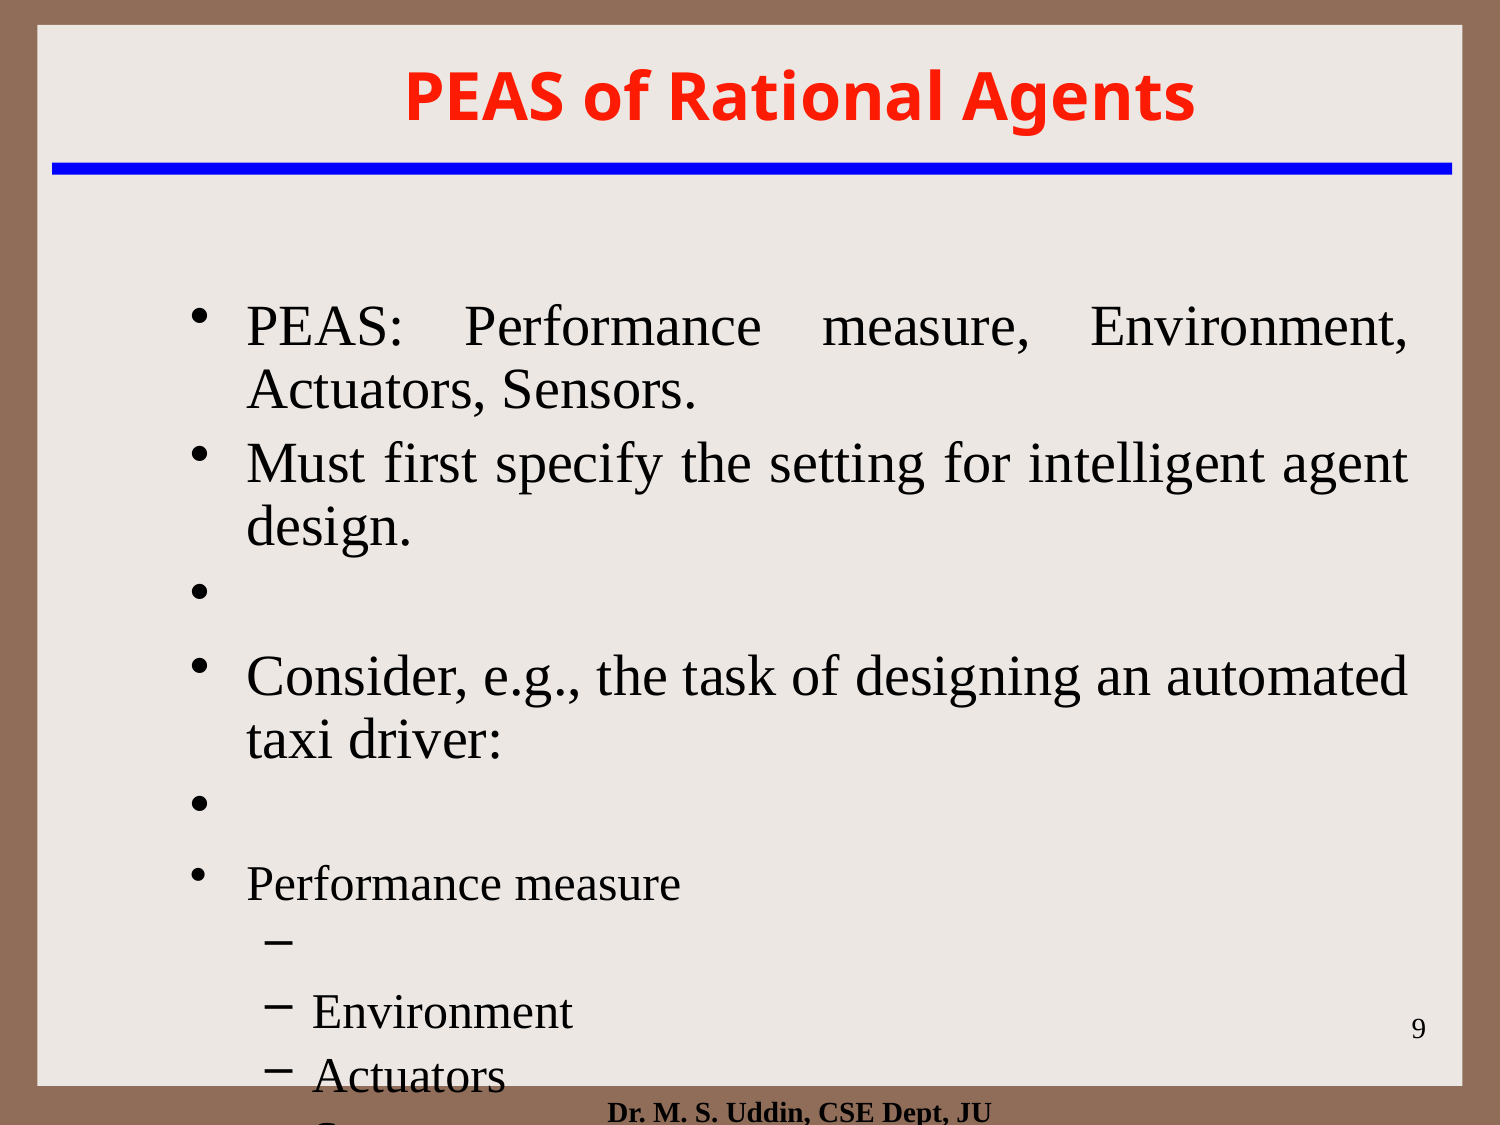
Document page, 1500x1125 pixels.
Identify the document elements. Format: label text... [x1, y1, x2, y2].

text_box PEAS of Rational Agents [174, 62, 1425, 125]
slide_number 9 [1128, 1001, 1442, 1077]
footer Dr. M. S. Uddin, CSE Dept, JU [562, 1085, 1038, 1125]
list PEAS: Performance measure, Environment, Actuators, Sensors. Must first specify the setting for intelligent agent design. Consider, e.g., the task of designing an automated taxi driver: Performance measure Environment Actuators Sensors [174, 287, 1425, 963]
